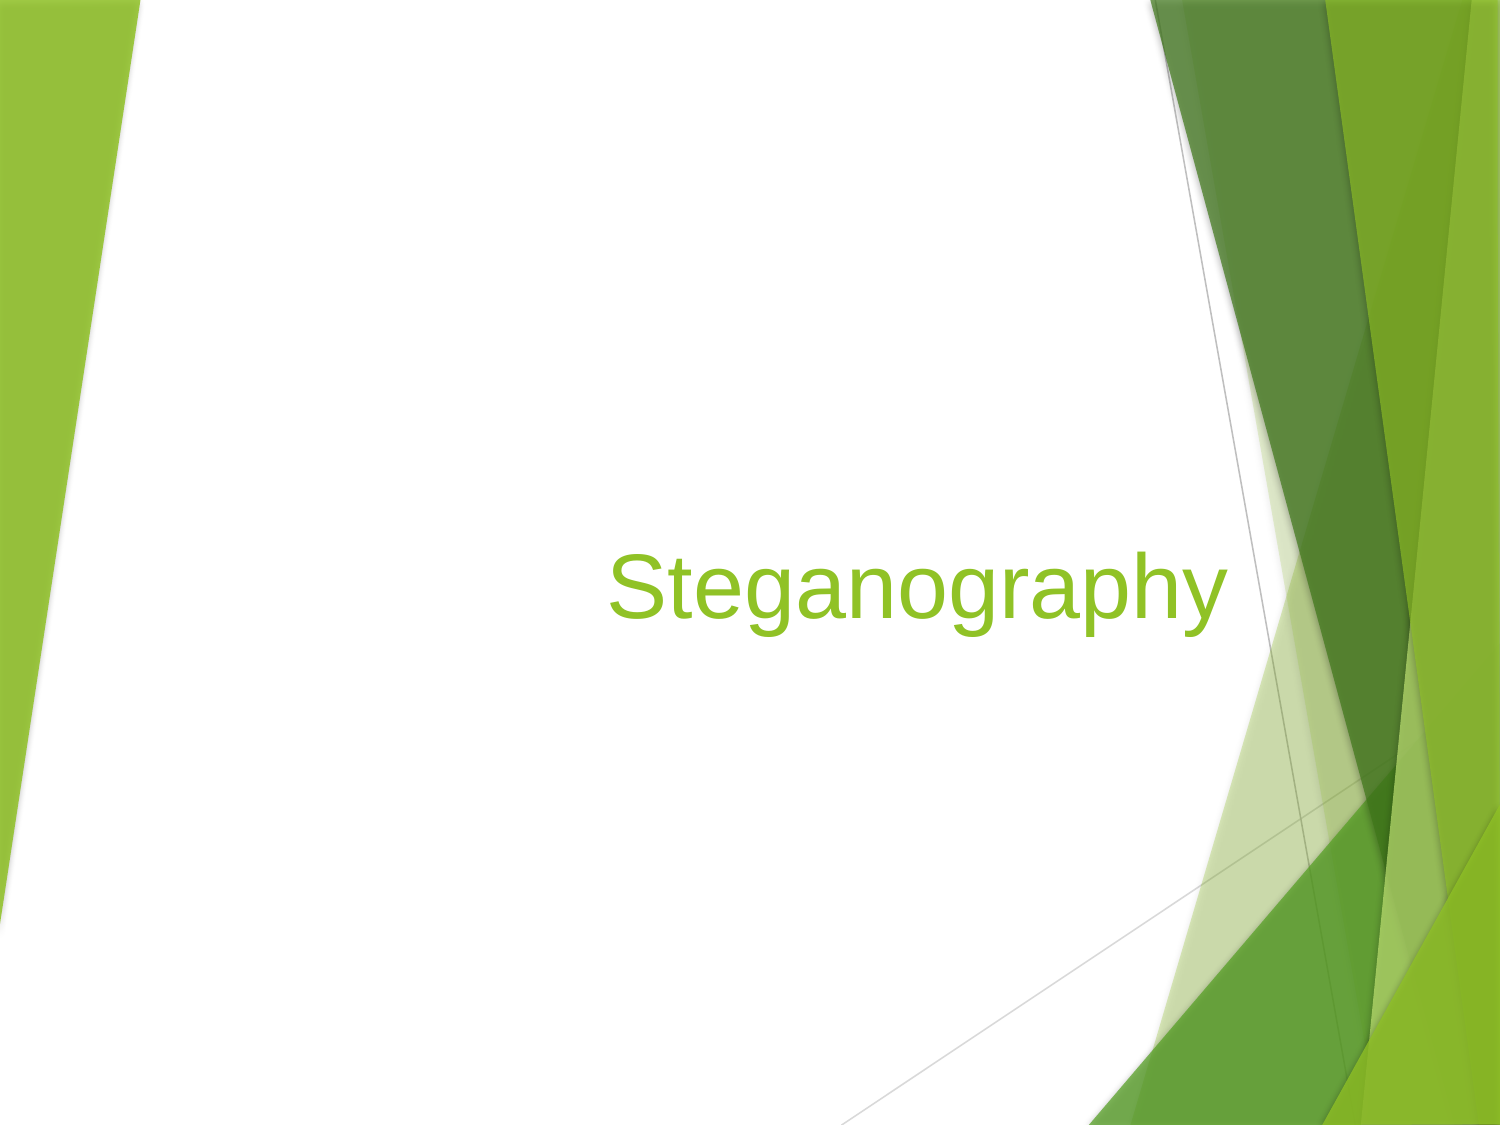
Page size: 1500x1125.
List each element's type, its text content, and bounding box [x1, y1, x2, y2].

title Steganography [288, 374, 1245, 645]
